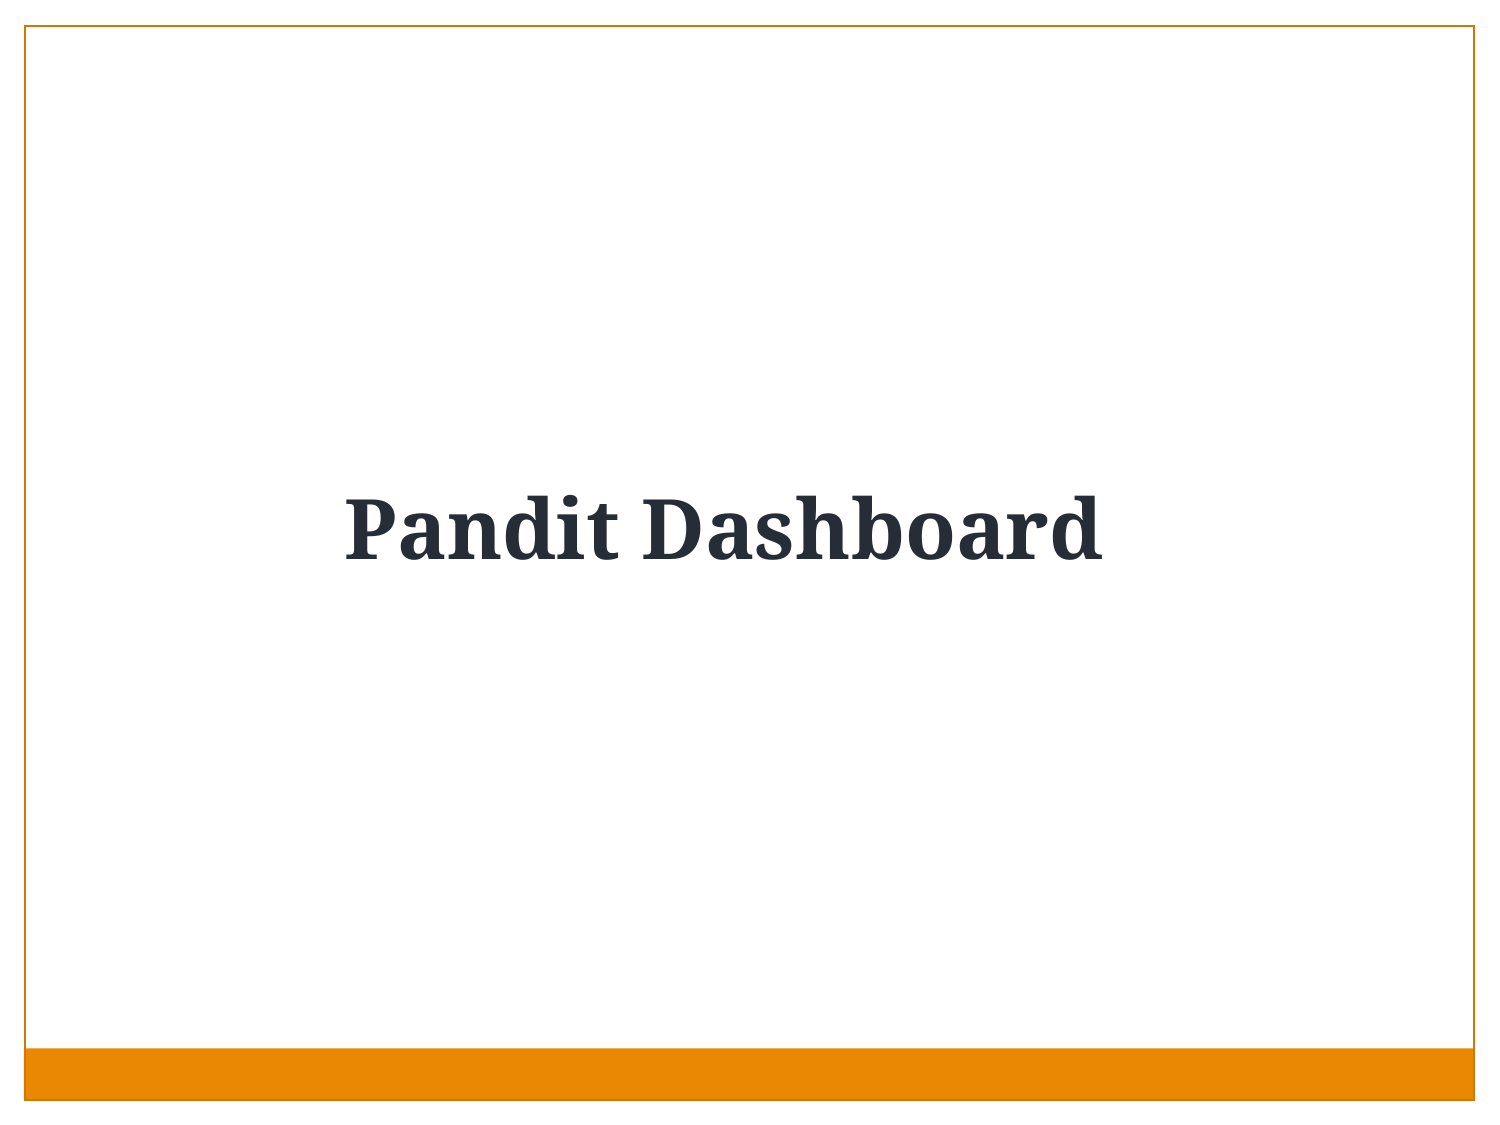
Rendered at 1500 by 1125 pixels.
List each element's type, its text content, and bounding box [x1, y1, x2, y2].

text_box Pandit Dashboard [330, 468, 1119, 584]
